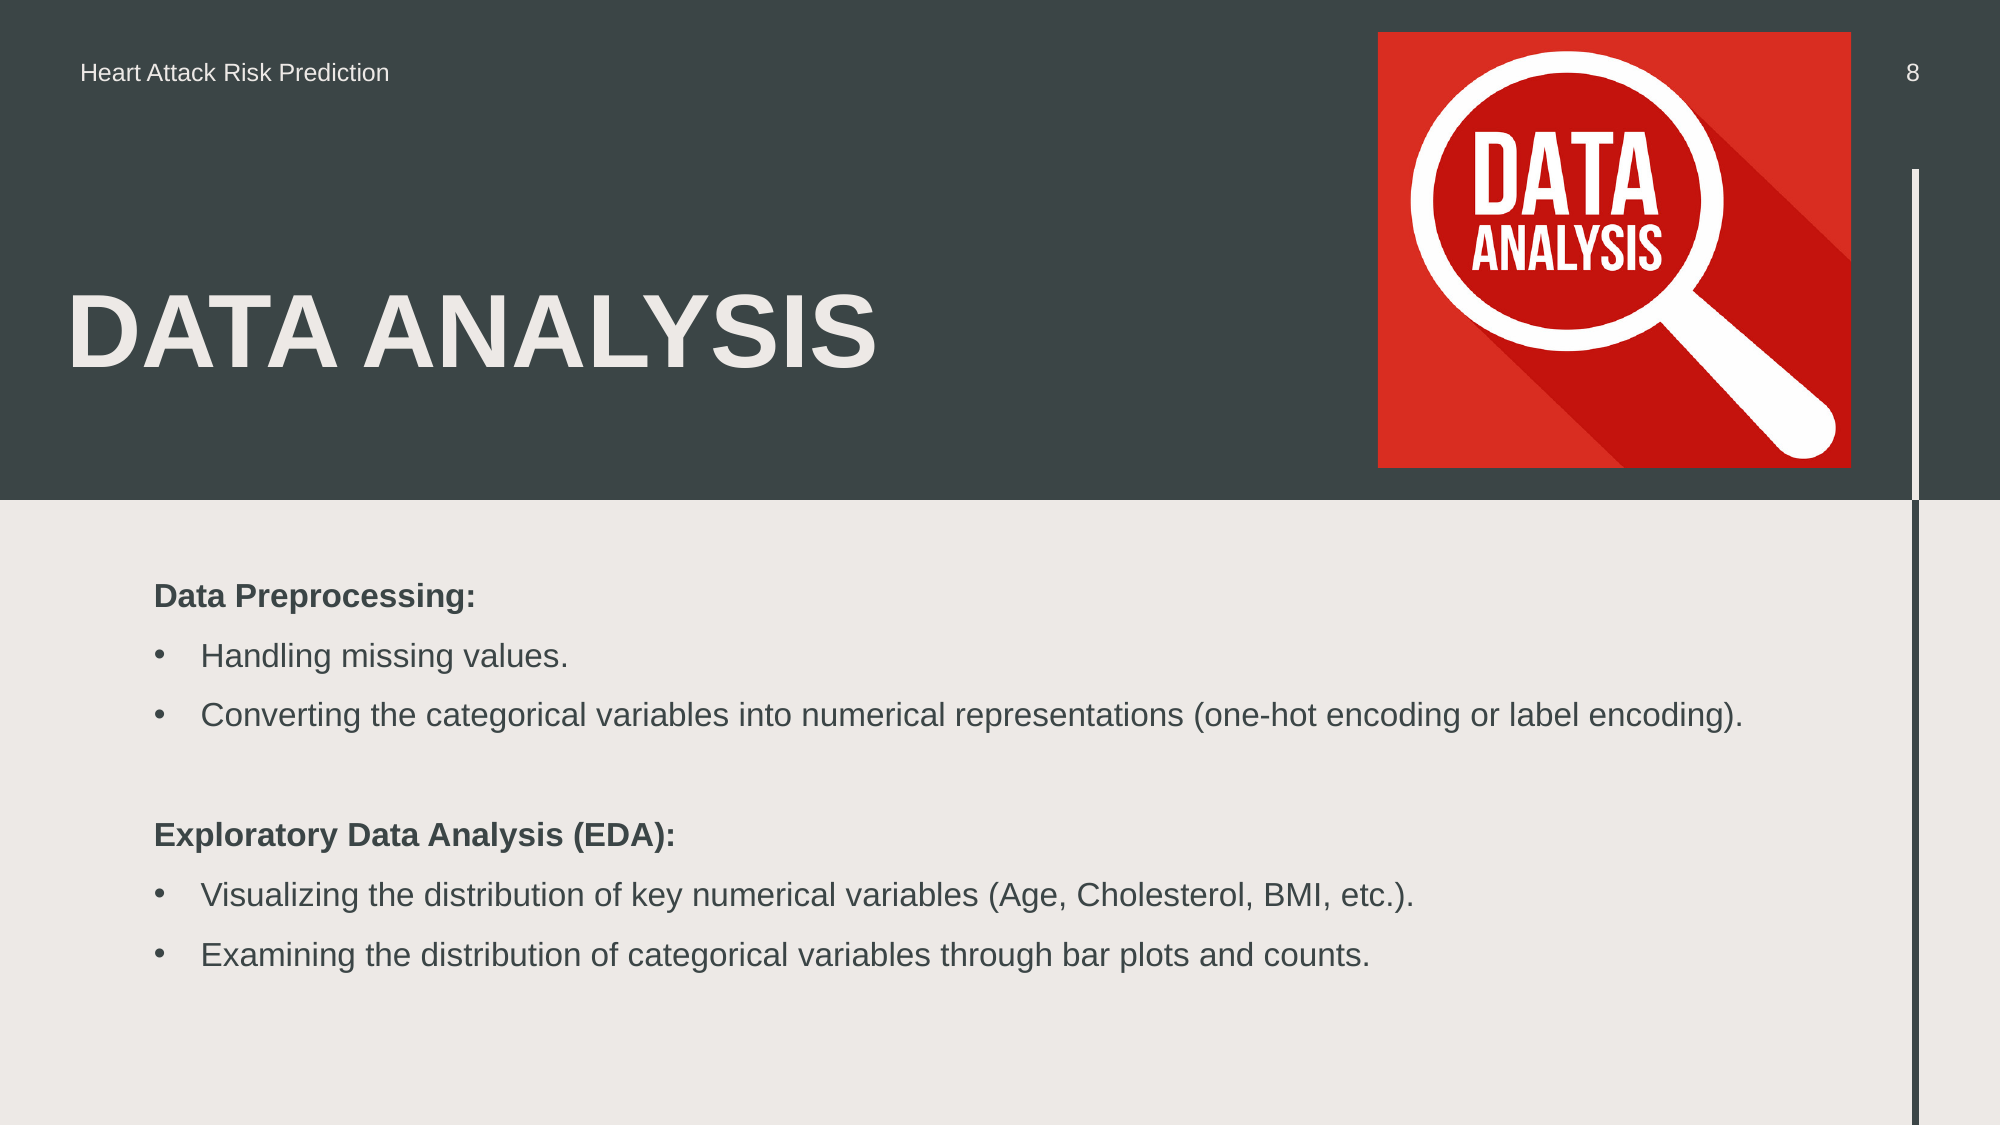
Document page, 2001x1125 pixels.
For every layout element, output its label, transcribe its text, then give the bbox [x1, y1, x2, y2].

picture [1377, 32, 1852, 468]
list Data Preprocessing: Handling missing values. Converting the categorical variables into numerical representations (one-hot encoding or label encoding). Exploratory Data Analysis (EDA): Visualizing the distribution of key numerical variables (Age, Cholesterol, BMI, etc.). Examining the distribution of categorical variables through bar plots and counts. [138, 546, 1773, 1029]
footer Heart Attack Risk Prediction [65, 49, 419, 95]
slide_number 8 [1852, 49, 1935, 95]
title Data analysis [0, 280, 1102, 375]
